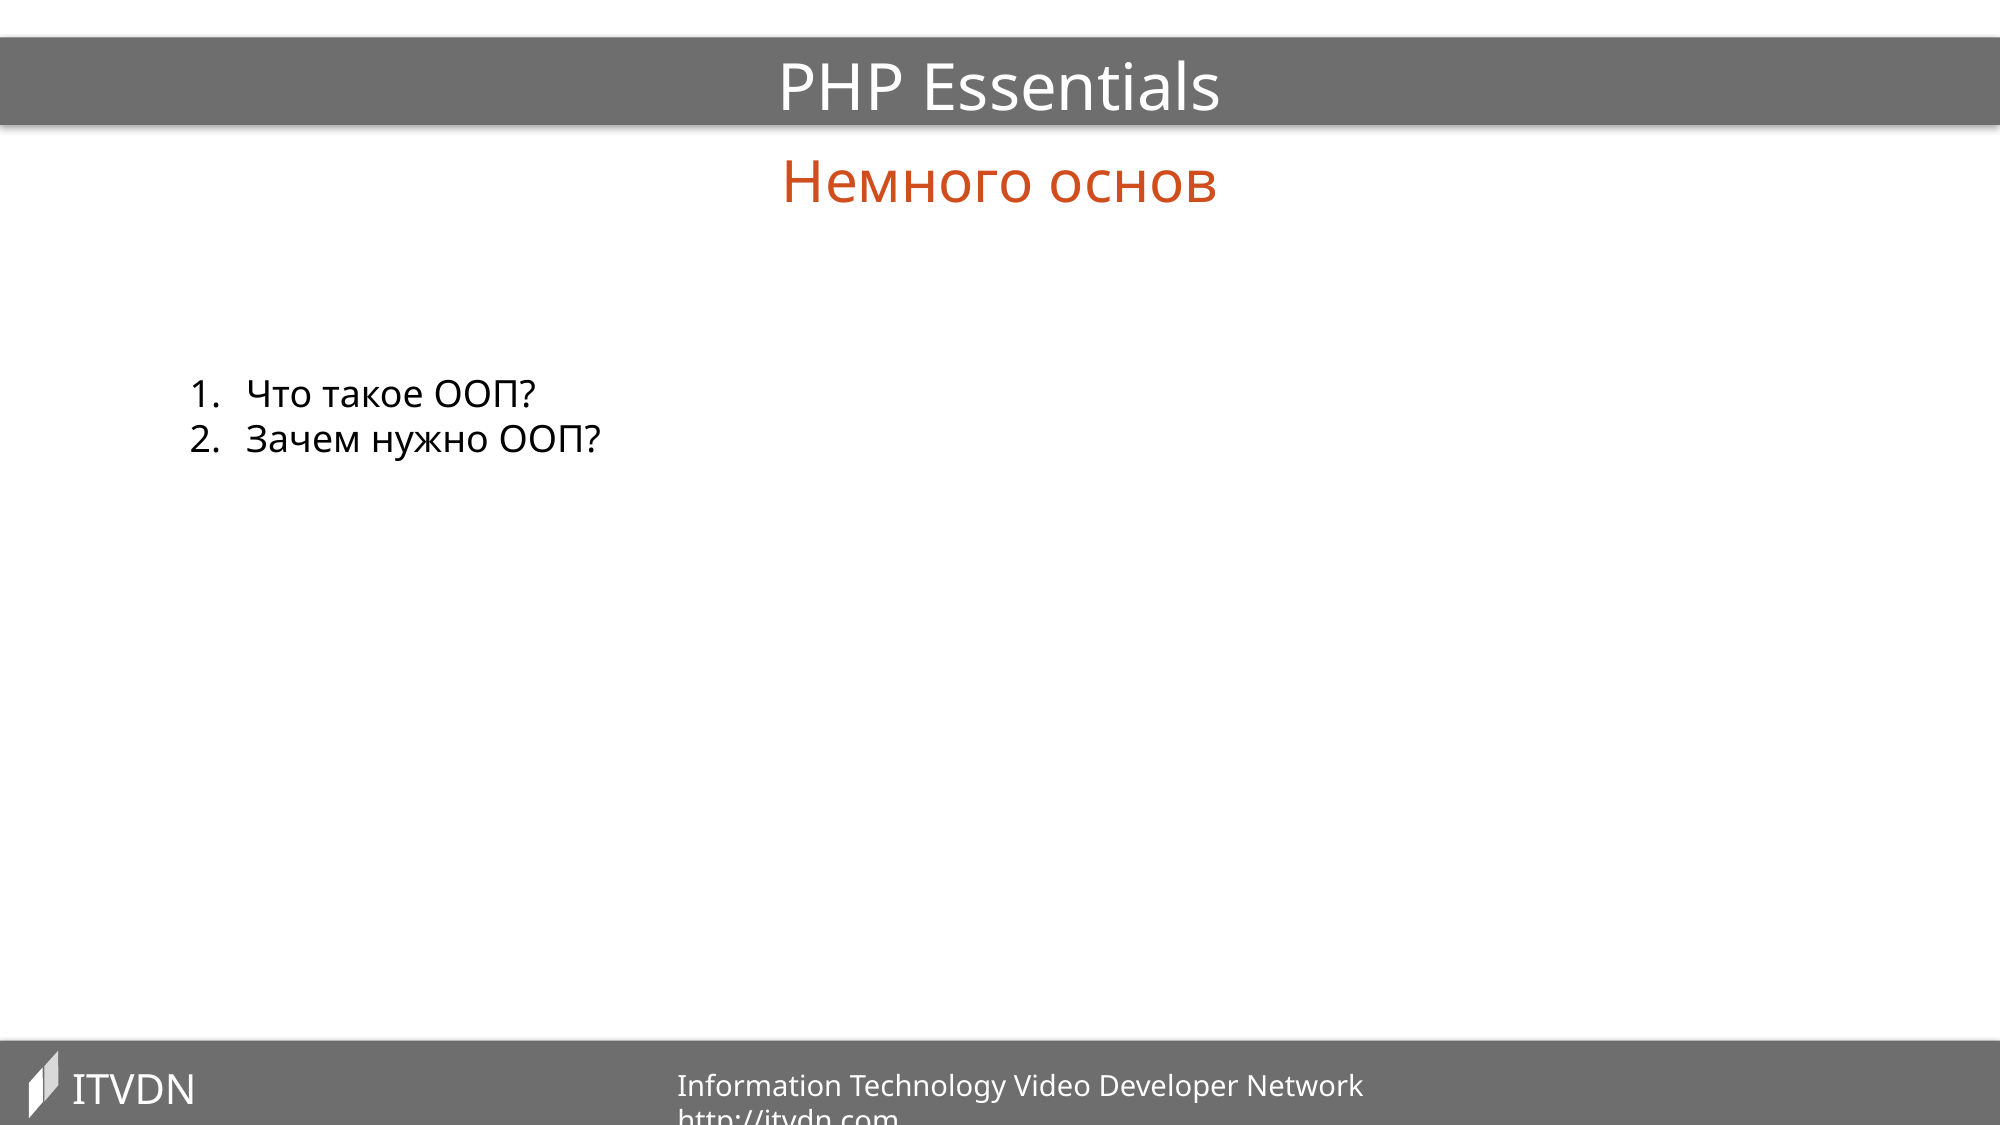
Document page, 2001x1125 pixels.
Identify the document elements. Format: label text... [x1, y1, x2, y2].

text_box PHP Essentials [324, 37, 1675, 132]
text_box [28, 1050, 59, 1119]
text_box Information Technology Video Developer Network http://itvdn.com [662, 1059, 1963, 1125]
text_box Что такое ООП? Зачем нужно ООП? [173, 360, 1227, 943]
text_box Немного основ [324, 138, 1675, 225]
text_box ITVDN [63, 1055, 212, 1120]
text_box [0, 34, 2000, 128]
text_box [0, 1037, 2000, 1125]
